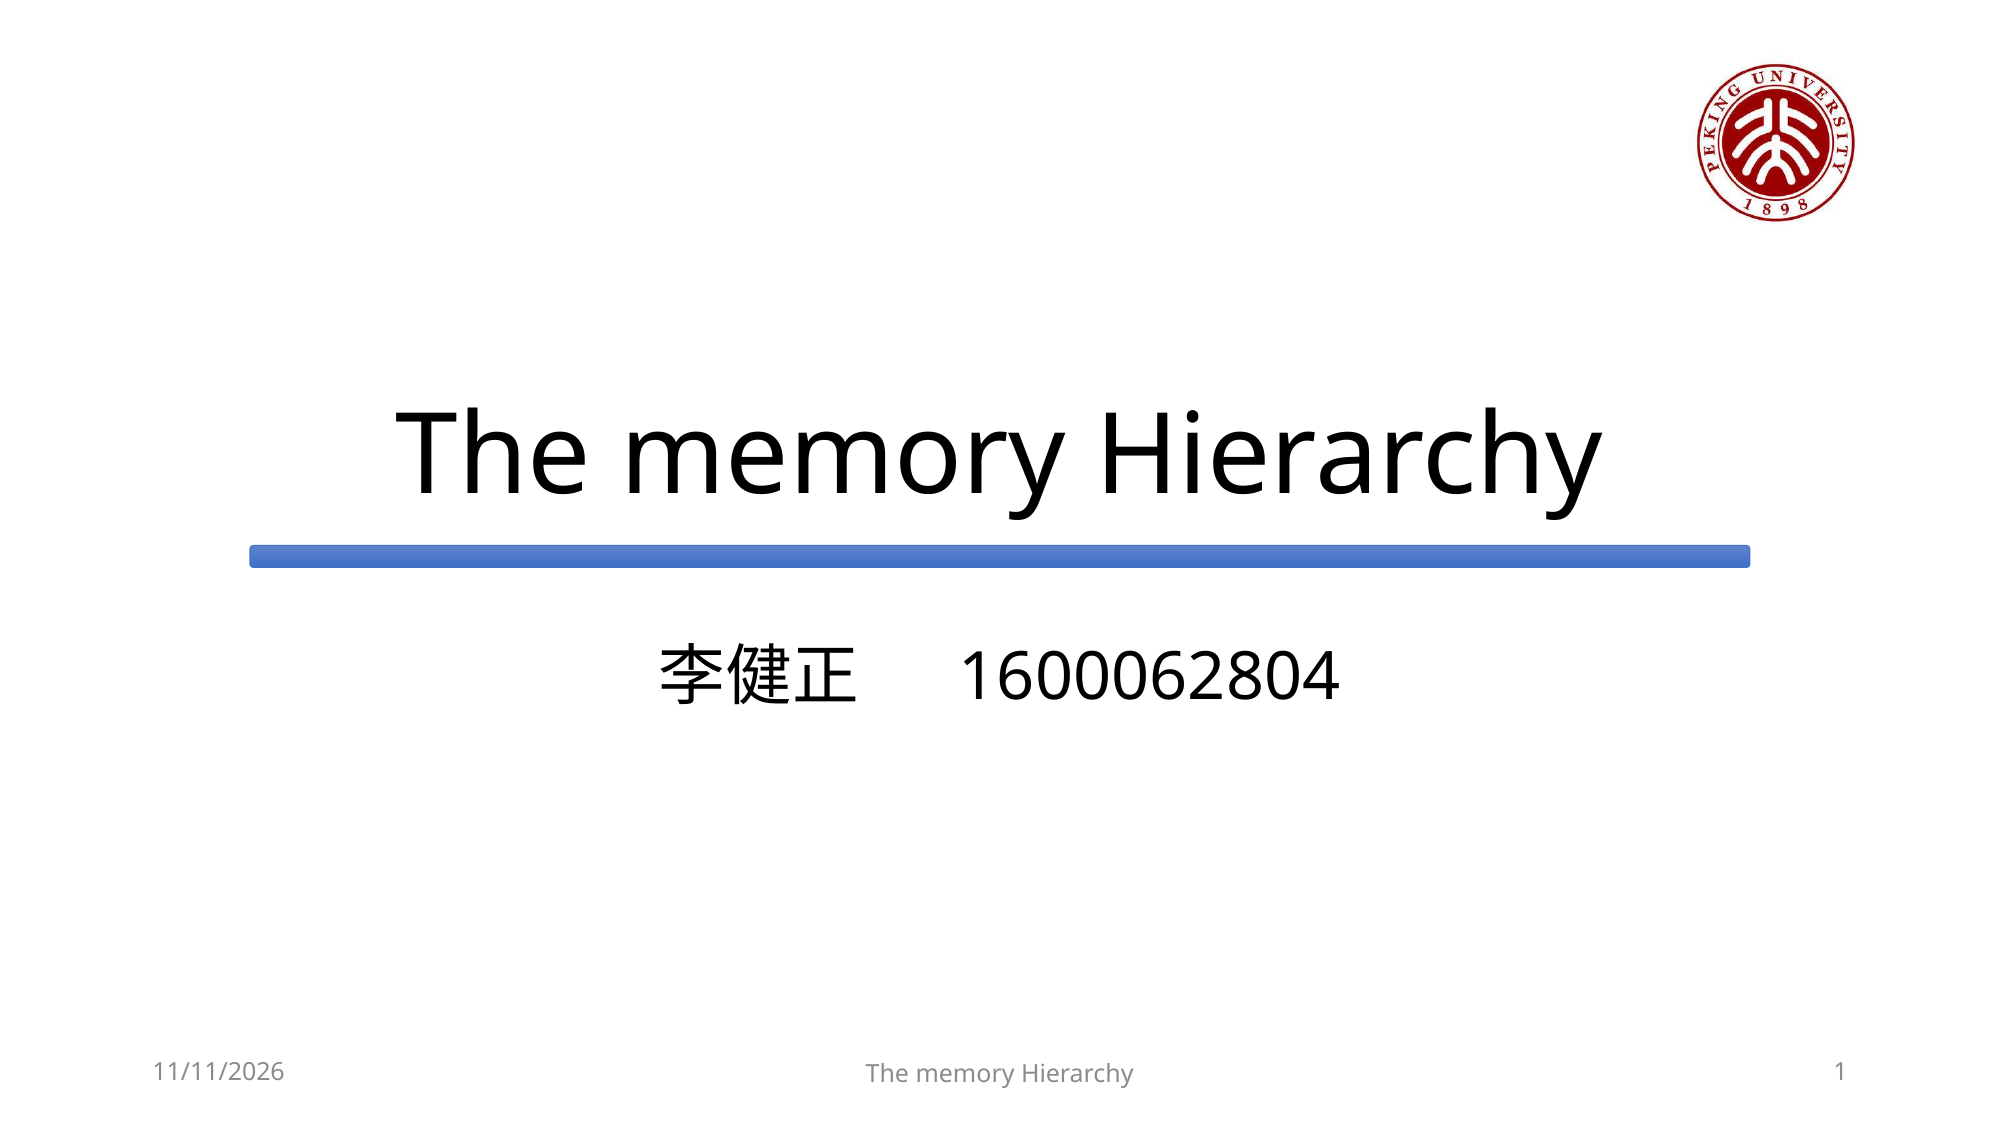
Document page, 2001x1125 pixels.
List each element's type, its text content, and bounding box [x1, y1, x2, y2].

title The memory Hierarchy [249, 187, 1750, 526]
footer The memory Hierarchy [662, 1042, 1338, 1103]
picture [1688, 55, 1863, 230]
subtitle 李健正 1600062804 [249, 634, 1750, 893]
slide_number 1 [1412, 1042, 1863, 1103]
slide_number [137, 1042, 588, 1103]
